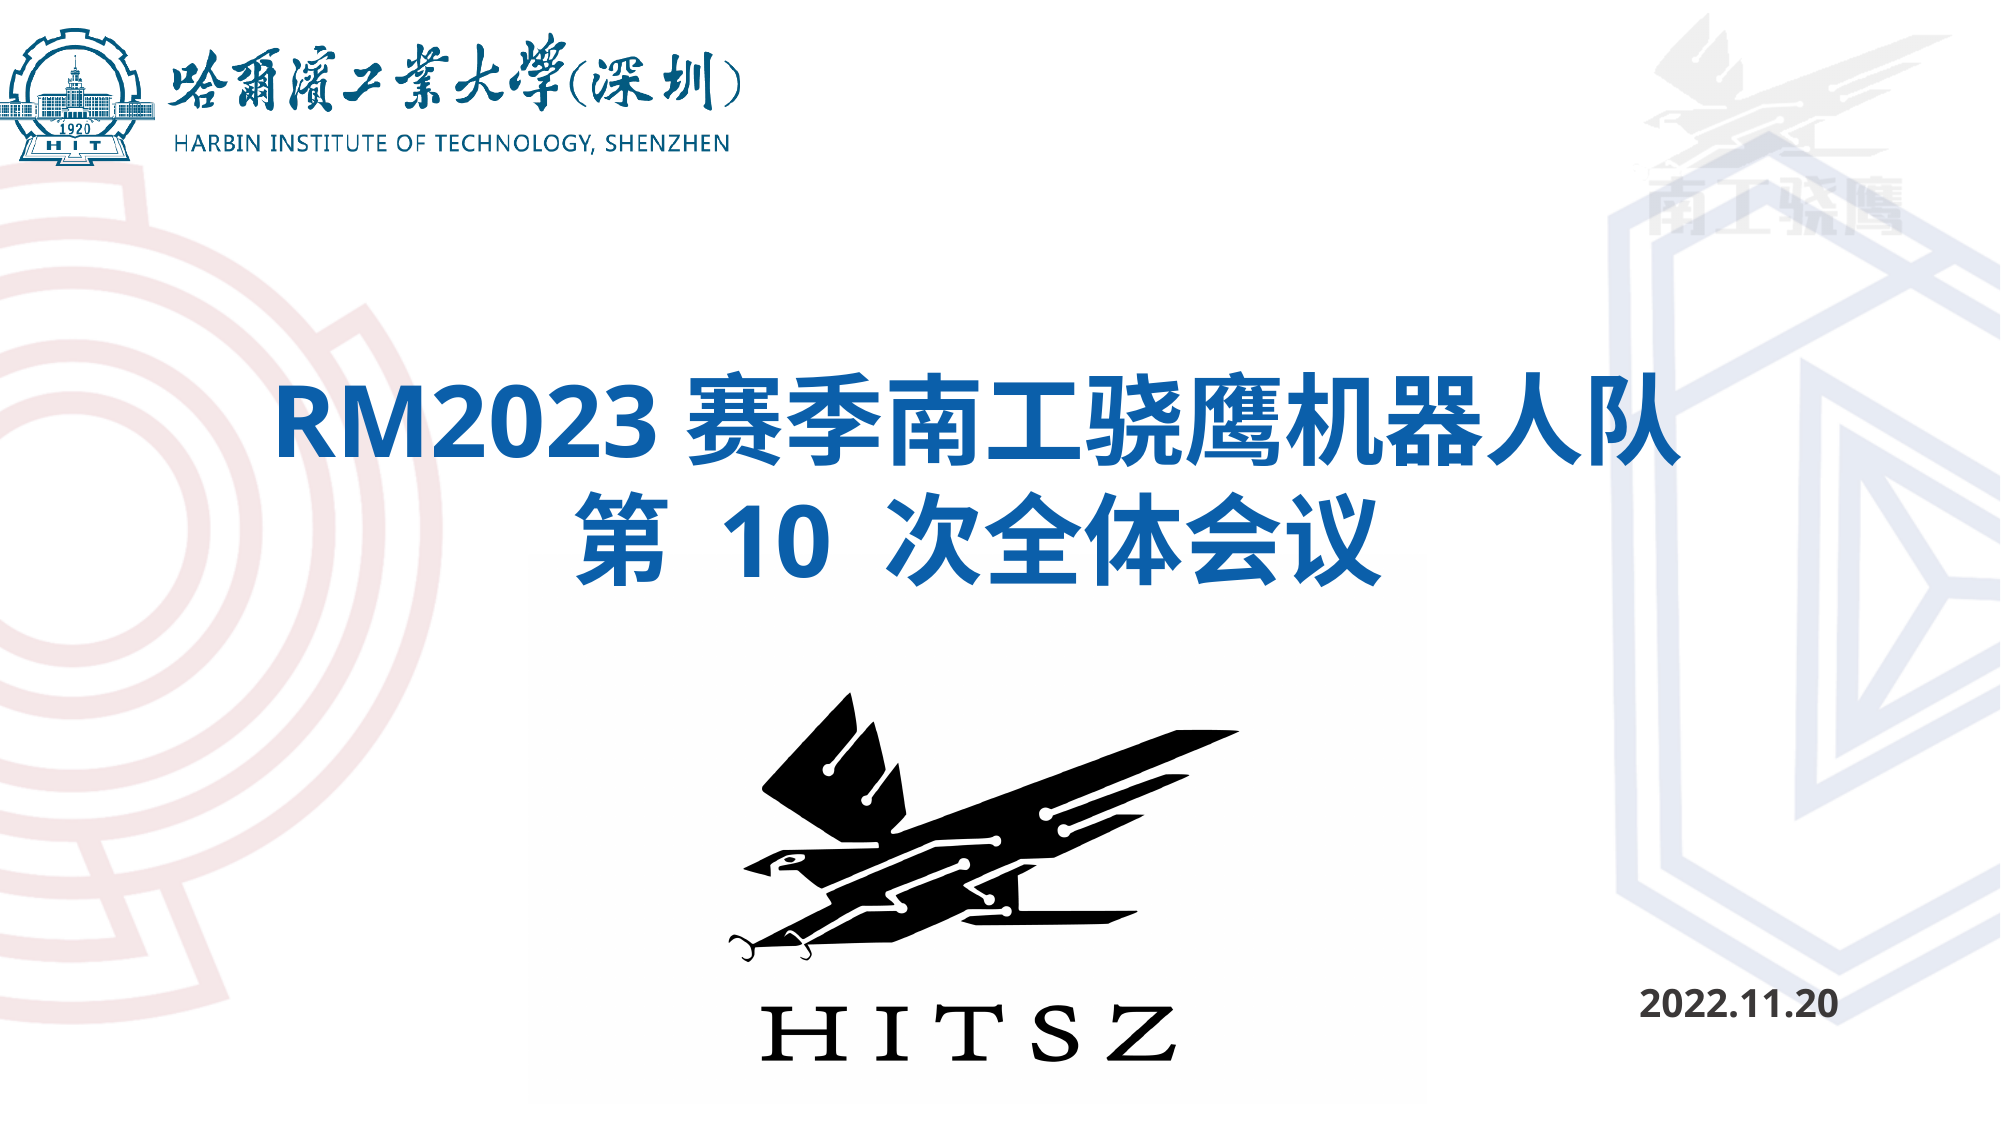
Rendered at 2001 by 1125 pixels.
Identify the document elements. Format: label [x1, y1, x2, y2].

text_box [0, 0, 2000, 1125]
picture [0, 28, 740, 166]
picture [24, 137, 125, 163]
picture [1631, 12, 1953, 236]
